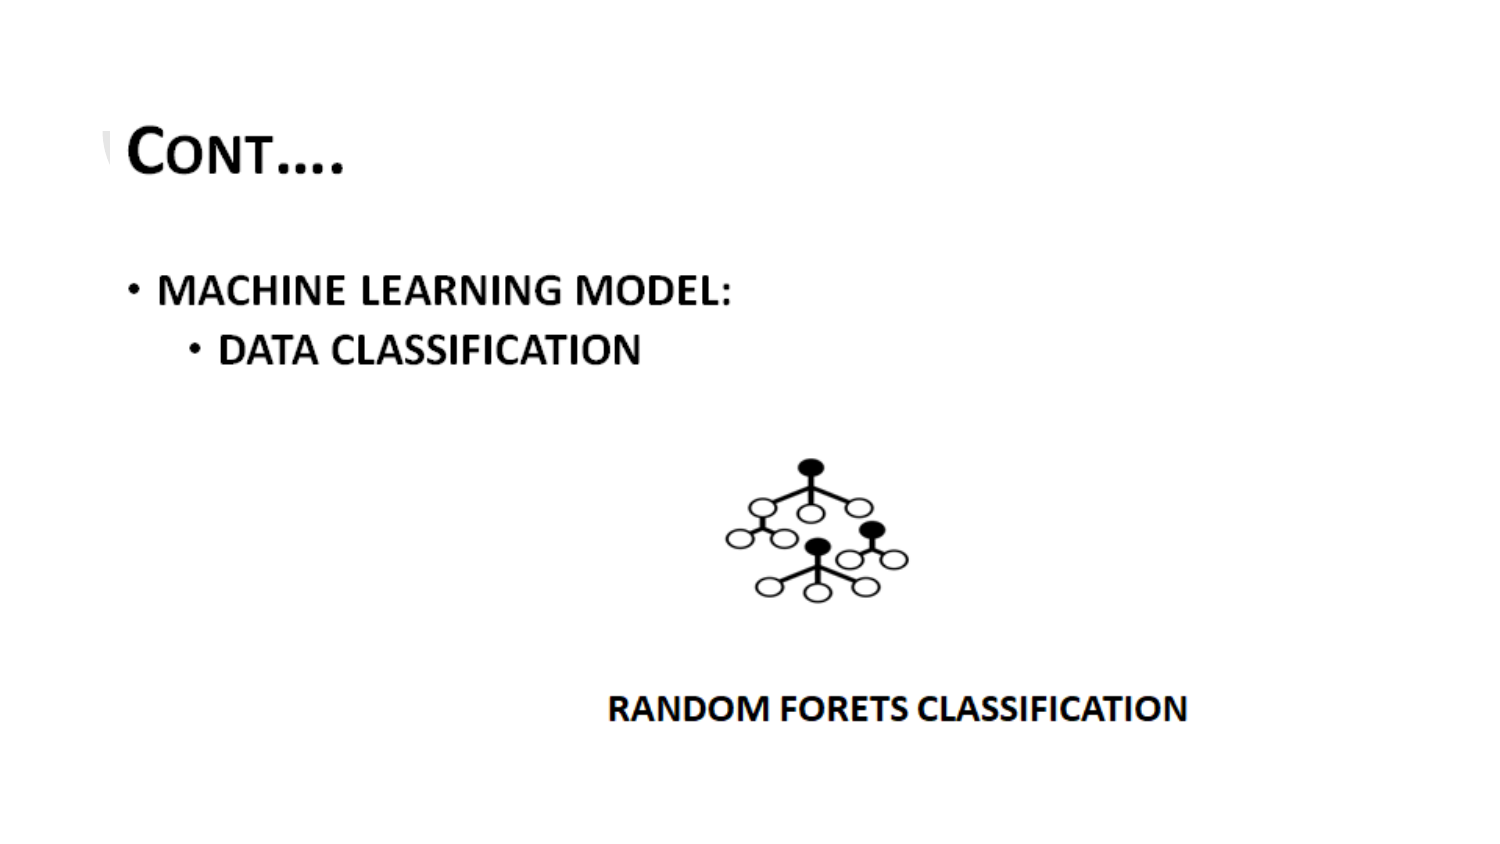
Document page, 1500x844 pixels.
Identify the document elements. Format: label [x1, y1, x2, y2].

picture [110, 91, 1390, 809]
